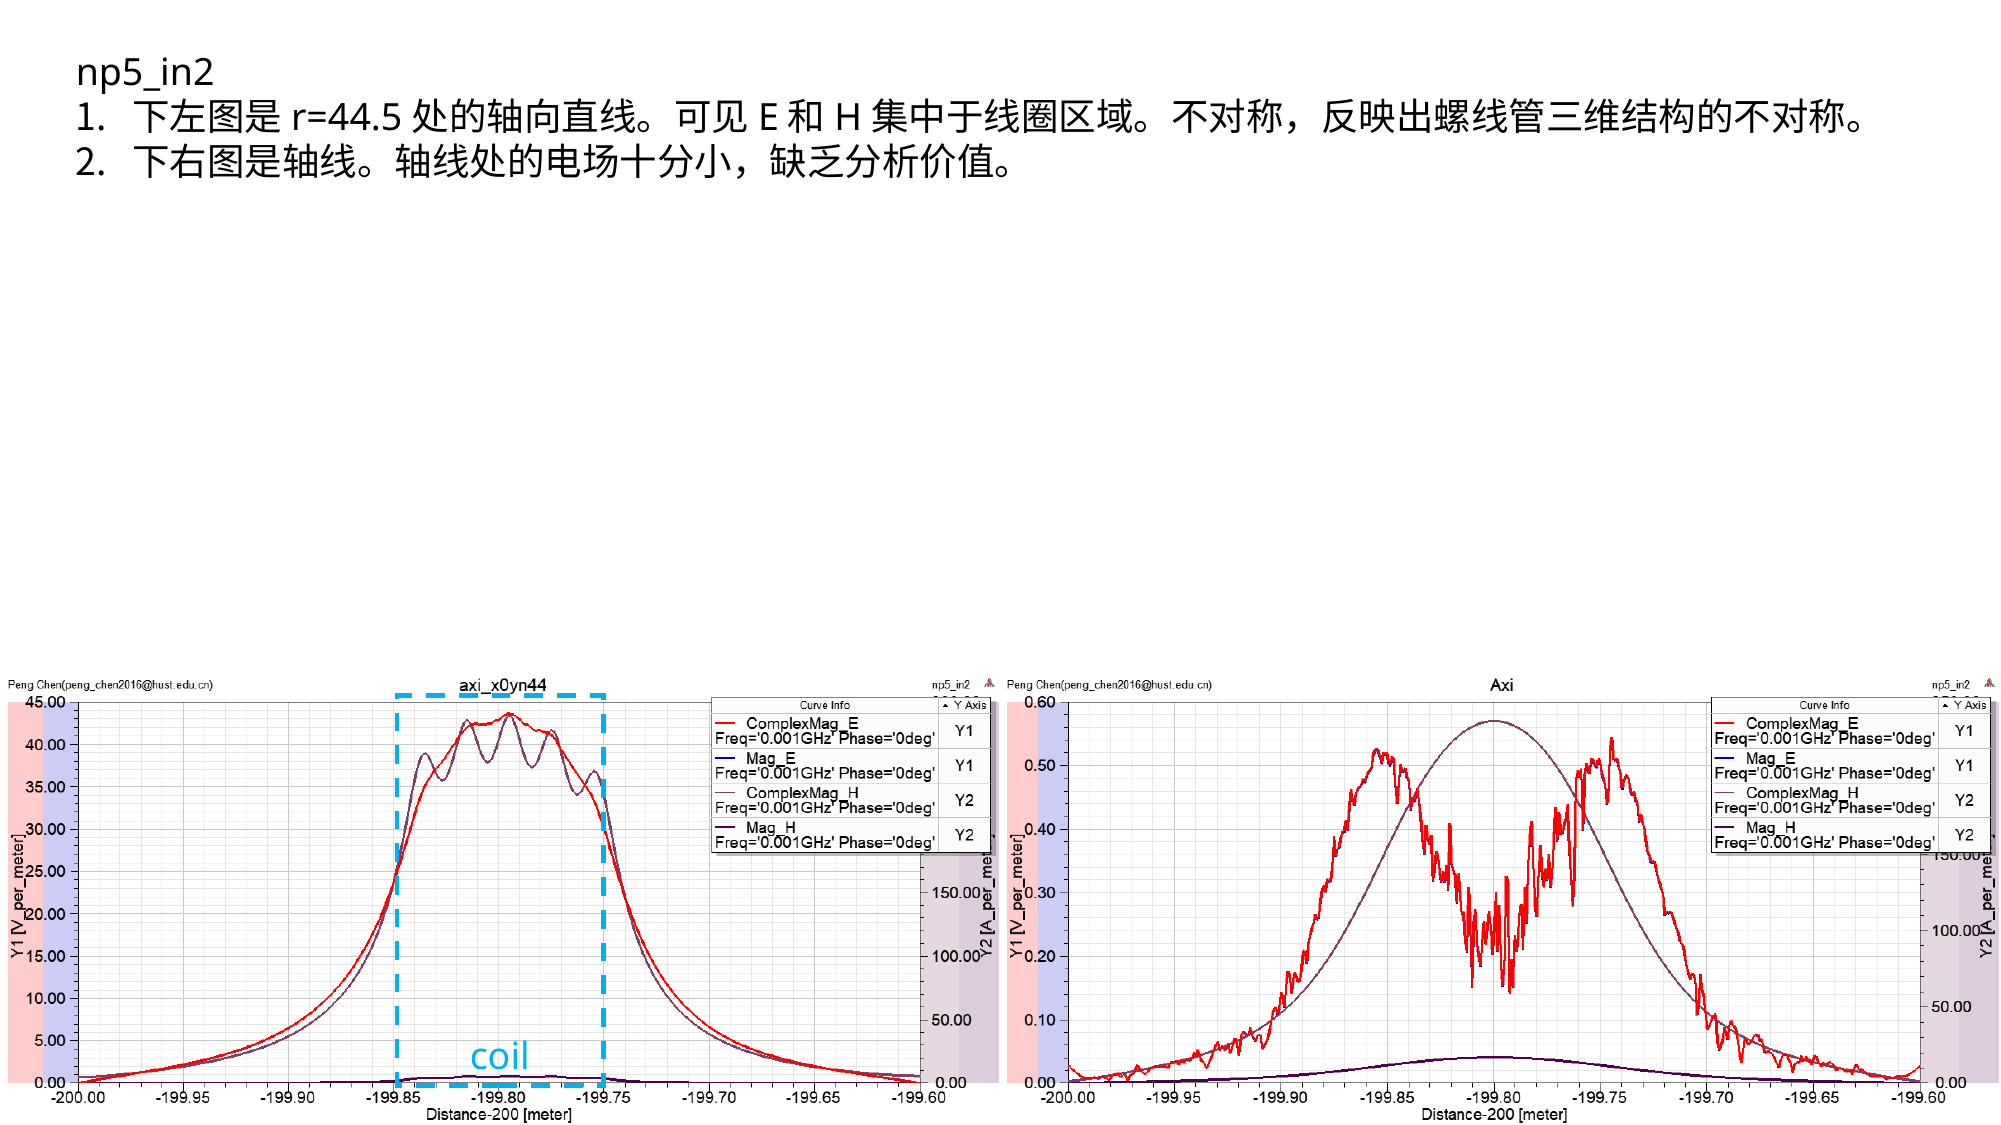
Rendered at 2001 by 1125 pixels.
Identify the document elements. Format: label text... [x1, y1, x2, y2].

picture [0, 674, 2000, 1125]
text_box np5_in2 下左图是r=44.5处的轴向直线。可见E和H集中于线圈区域。不对称，反映出螺线管三维结构的不对称。 下右图是轴线。轴线处的电场十分小，缺乏分析价值。 [61, 40, 1980, 191]
